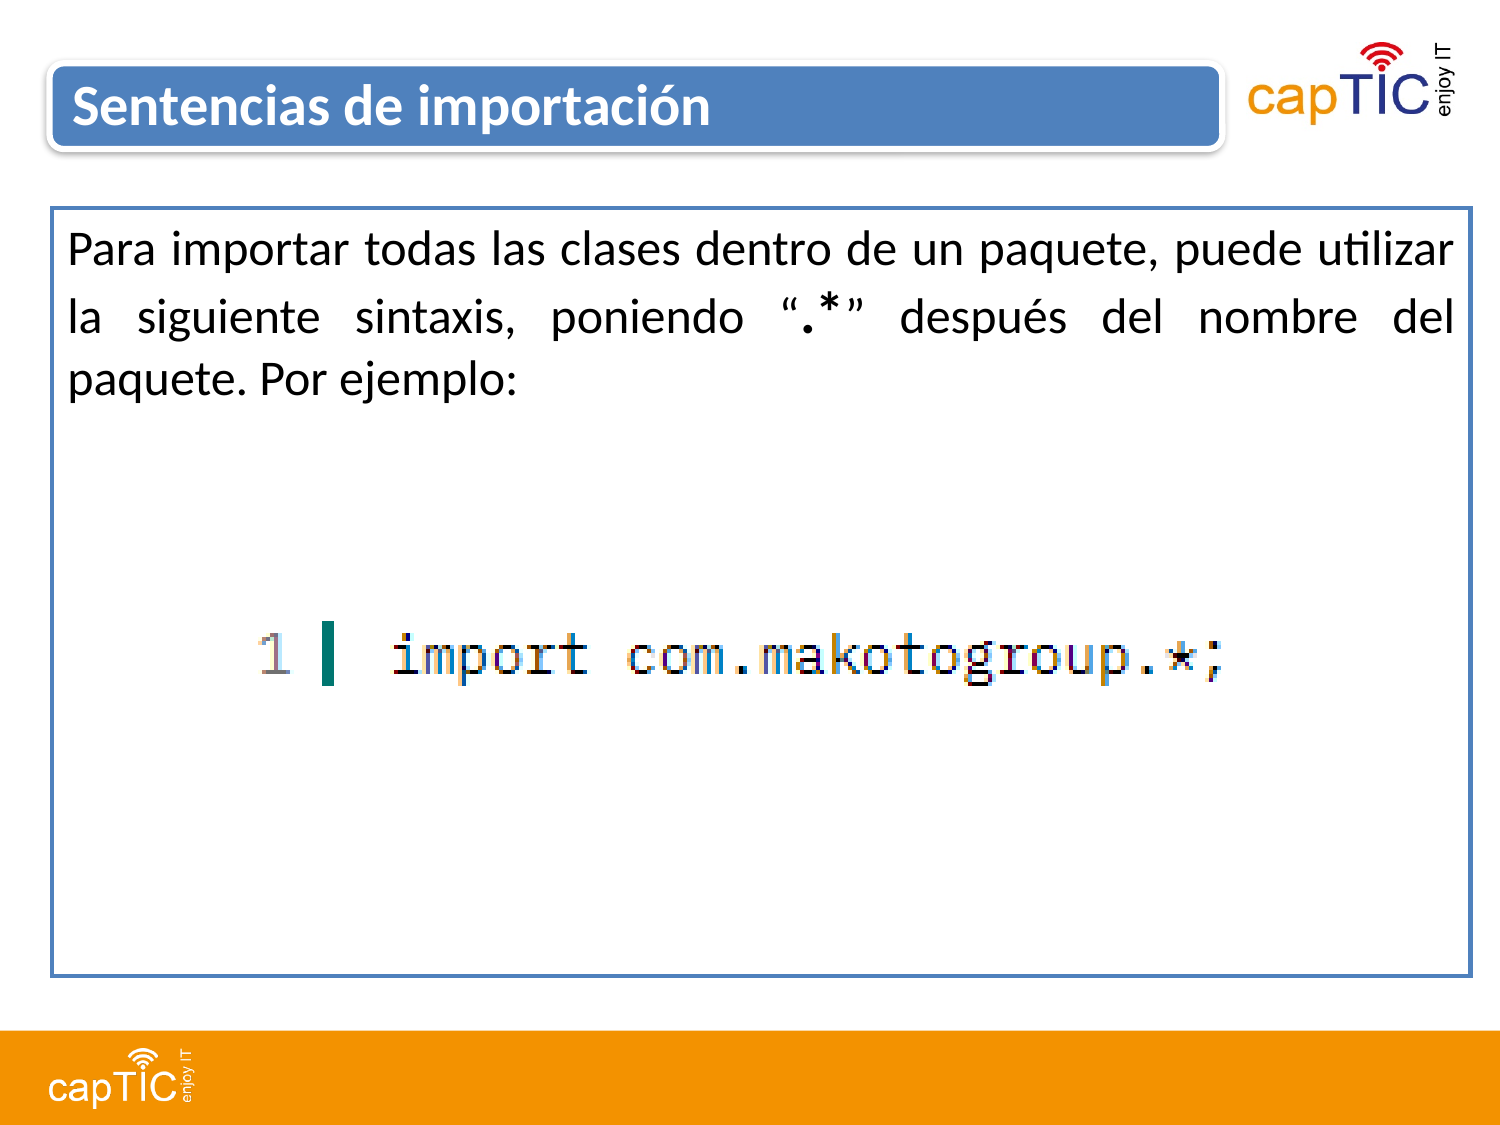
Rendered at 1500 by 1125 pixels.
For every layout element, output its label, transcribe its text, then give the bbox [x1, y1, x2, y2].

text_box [49, 62, 1223, 150]
list Para importar todas las clases dentro de un paquete, puede utilizar la siguiente sintaxis, poniendo “.*” después del nombre del paquete. Por ejemplo: [50, 206, 1473, 978]
picture [1246, 42, 1457, 132]
picture [218, 597, 1306, 715]
picture [47, 1048, 196, 1114]
